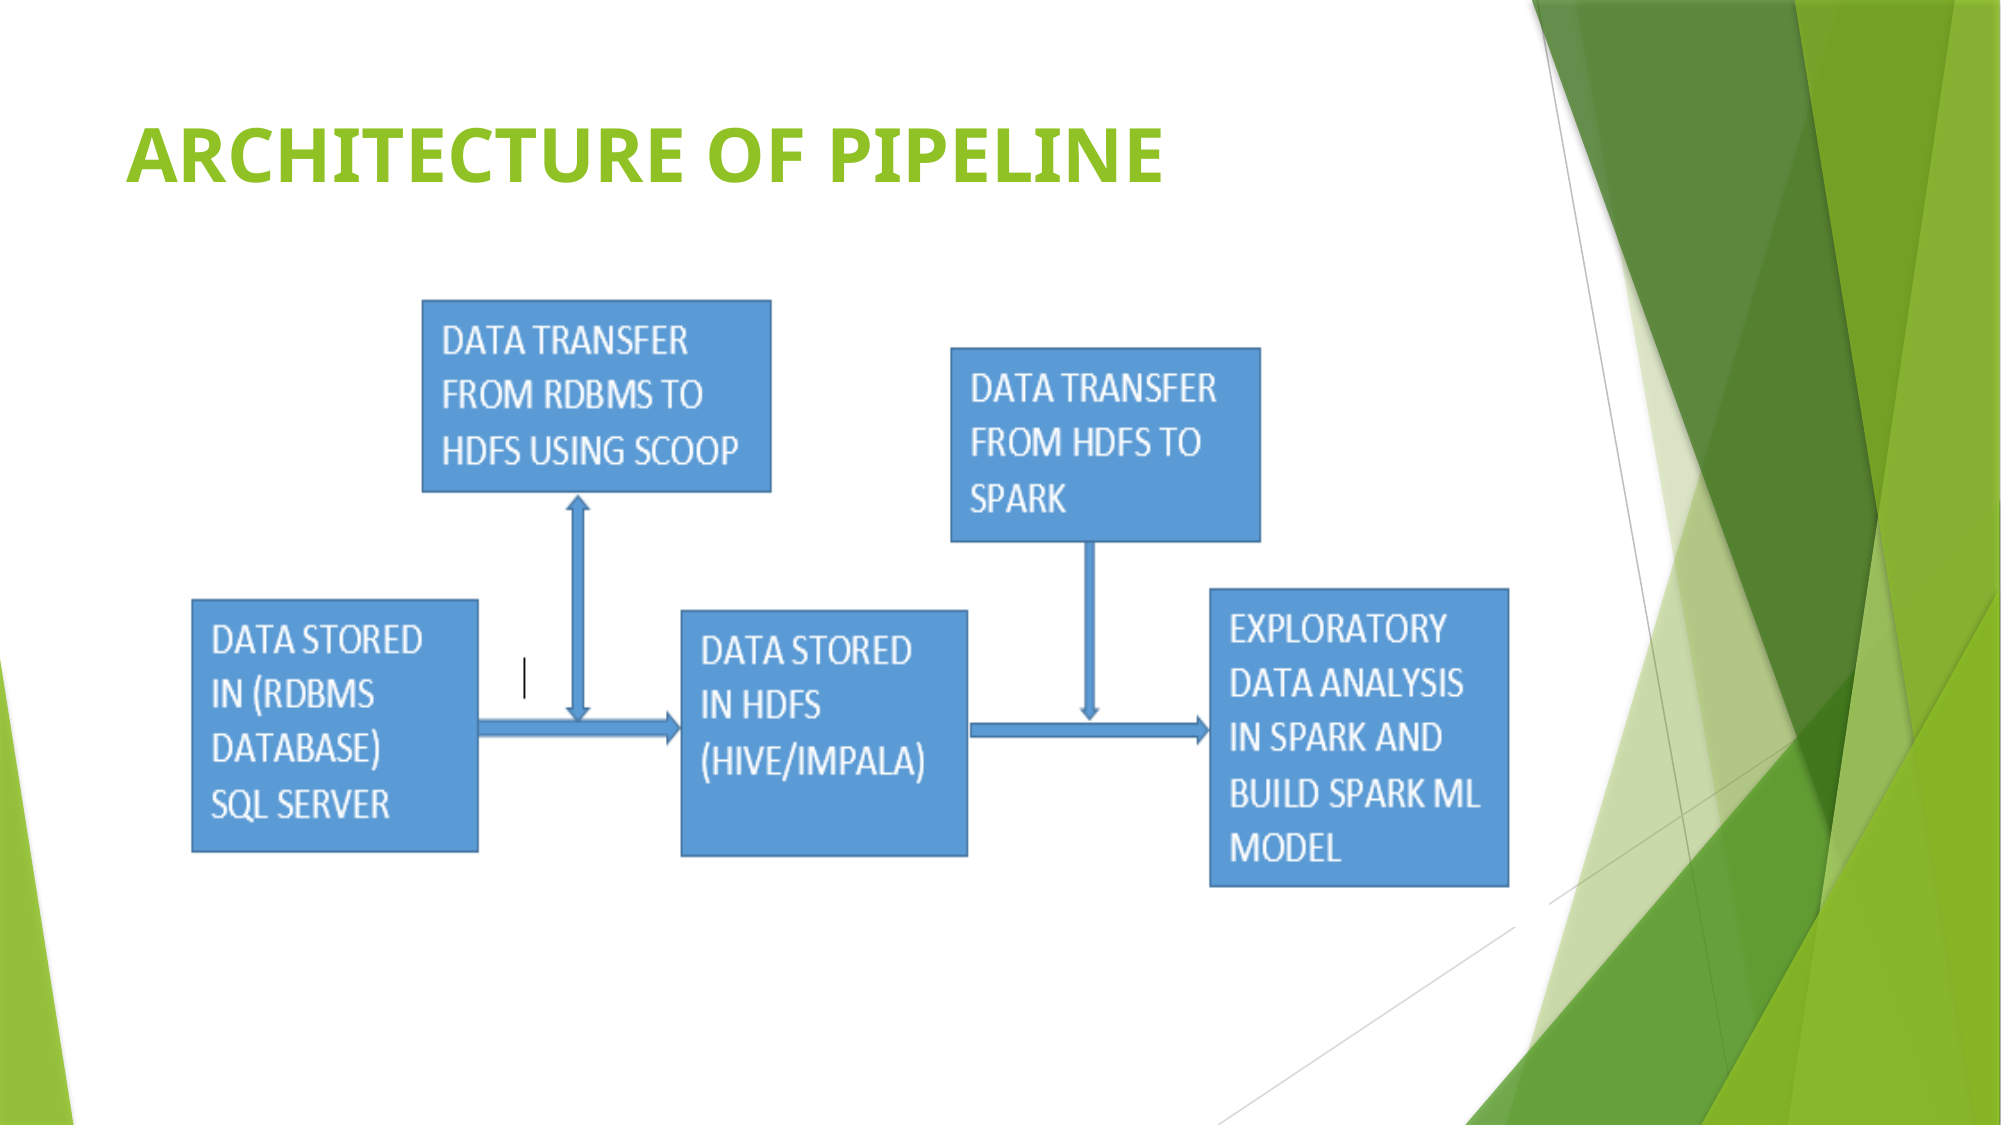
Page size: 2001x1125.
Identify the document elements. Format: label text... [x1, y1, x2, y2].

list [131, 283, 1550, 927]
title ARCHITECTURE OF PIPELINE [111, 99, 1522, 270]
